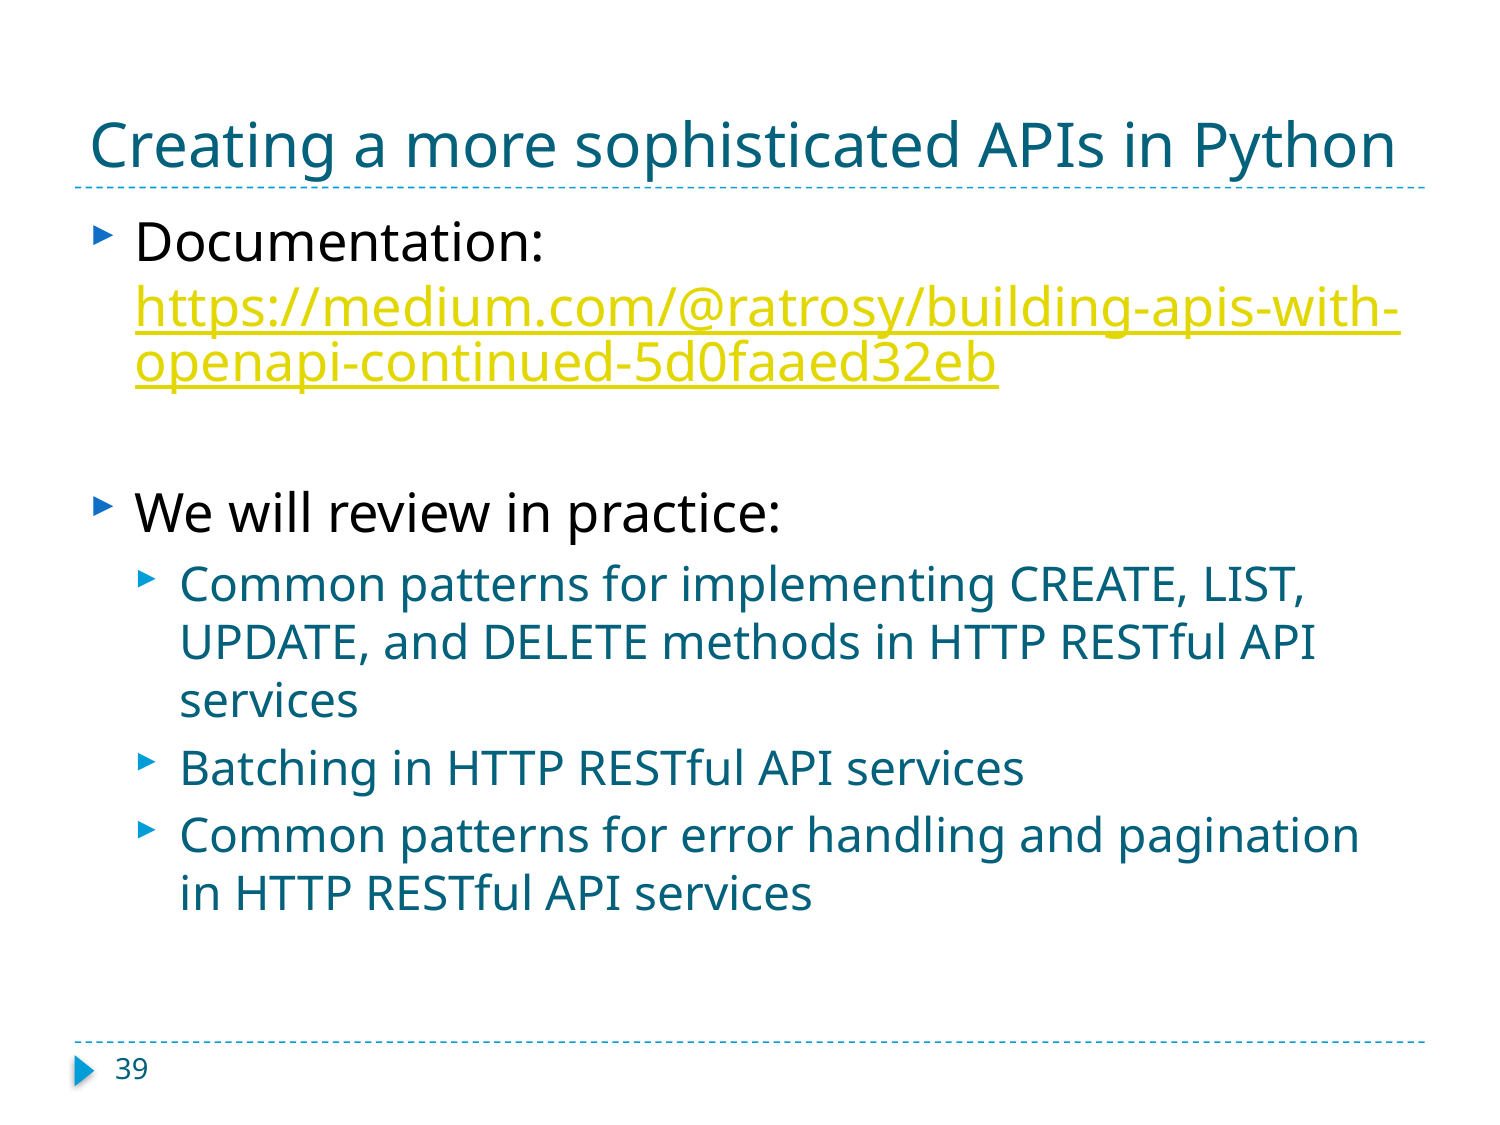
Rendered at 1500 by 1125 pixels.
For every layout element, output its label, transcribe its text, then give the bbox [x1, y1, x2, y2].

list Documentation: https://medium.com/@ratrosy/building-apis-with-openapi-continued-5d0faaed32eb We will review in practice: Common patterns for implementing CREATE, LIST, UPDATE, and DELETE methods in HTTP RESTful API services Batching in HTTP RESTful API services Common patterns for error handling and pagination in HTTP RESTful API services [75, 200, 1425, 1010]
title Creating a more sophisticated APIs in Python [75, 24, 1425, 188]
slide_number 39 [100, 1042, 426, 1103]
